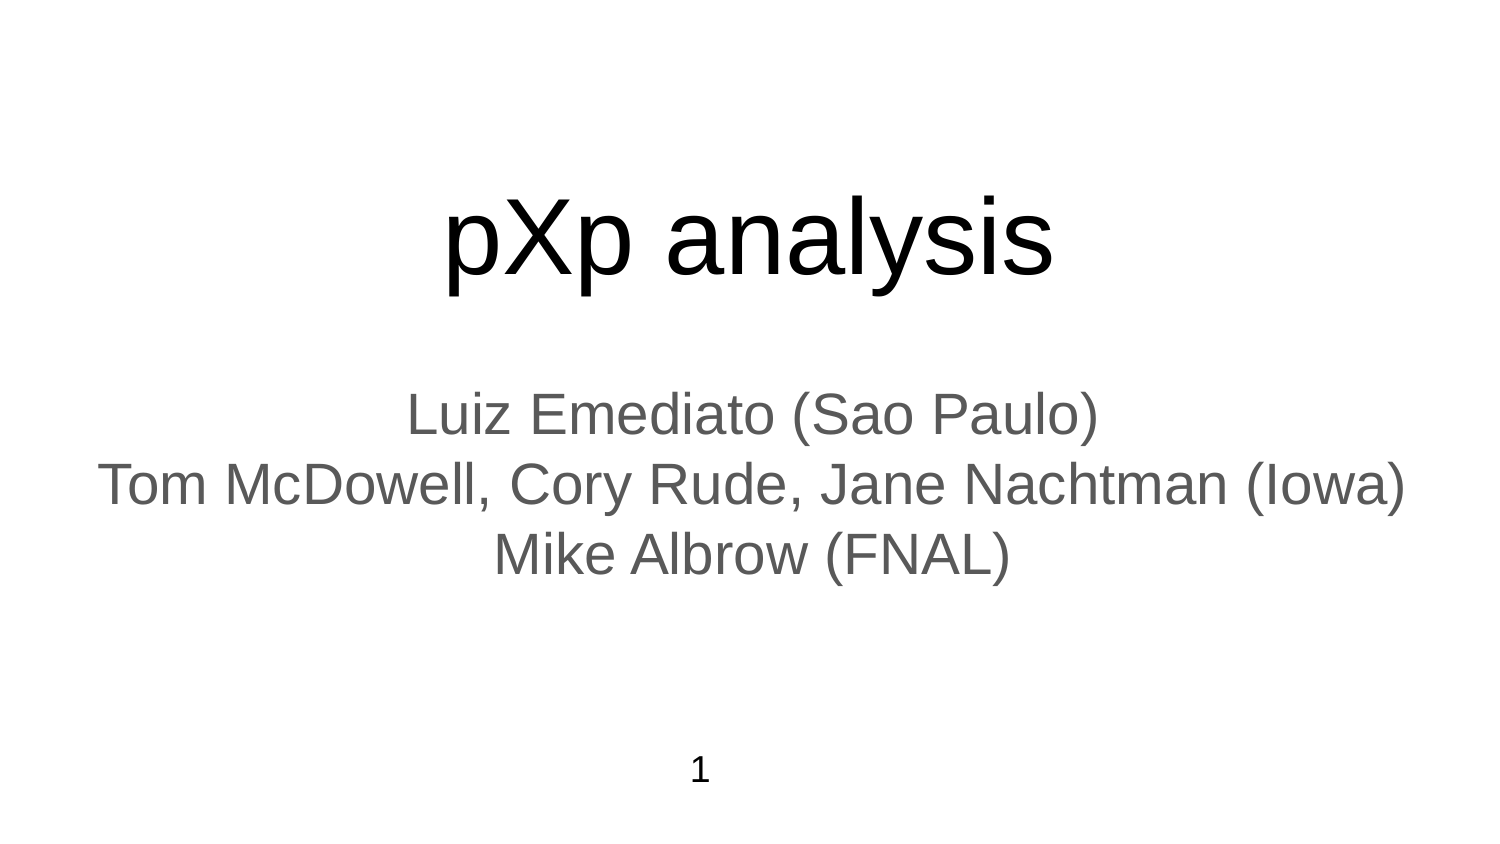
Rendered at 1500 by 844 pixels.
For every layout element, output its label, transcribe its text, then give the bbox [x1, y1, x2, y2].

text_box Luiz Emediato (Sao Paulo) Tom McDowell, Cory Rude, Jane Nachtman (Iowa) Mike Albrow (FNAL) [54, 361, 1452, 676]
text_box 1 [675, 738, 930, 798]
text_box pXp analysis [51, 105, 1448, 441]
